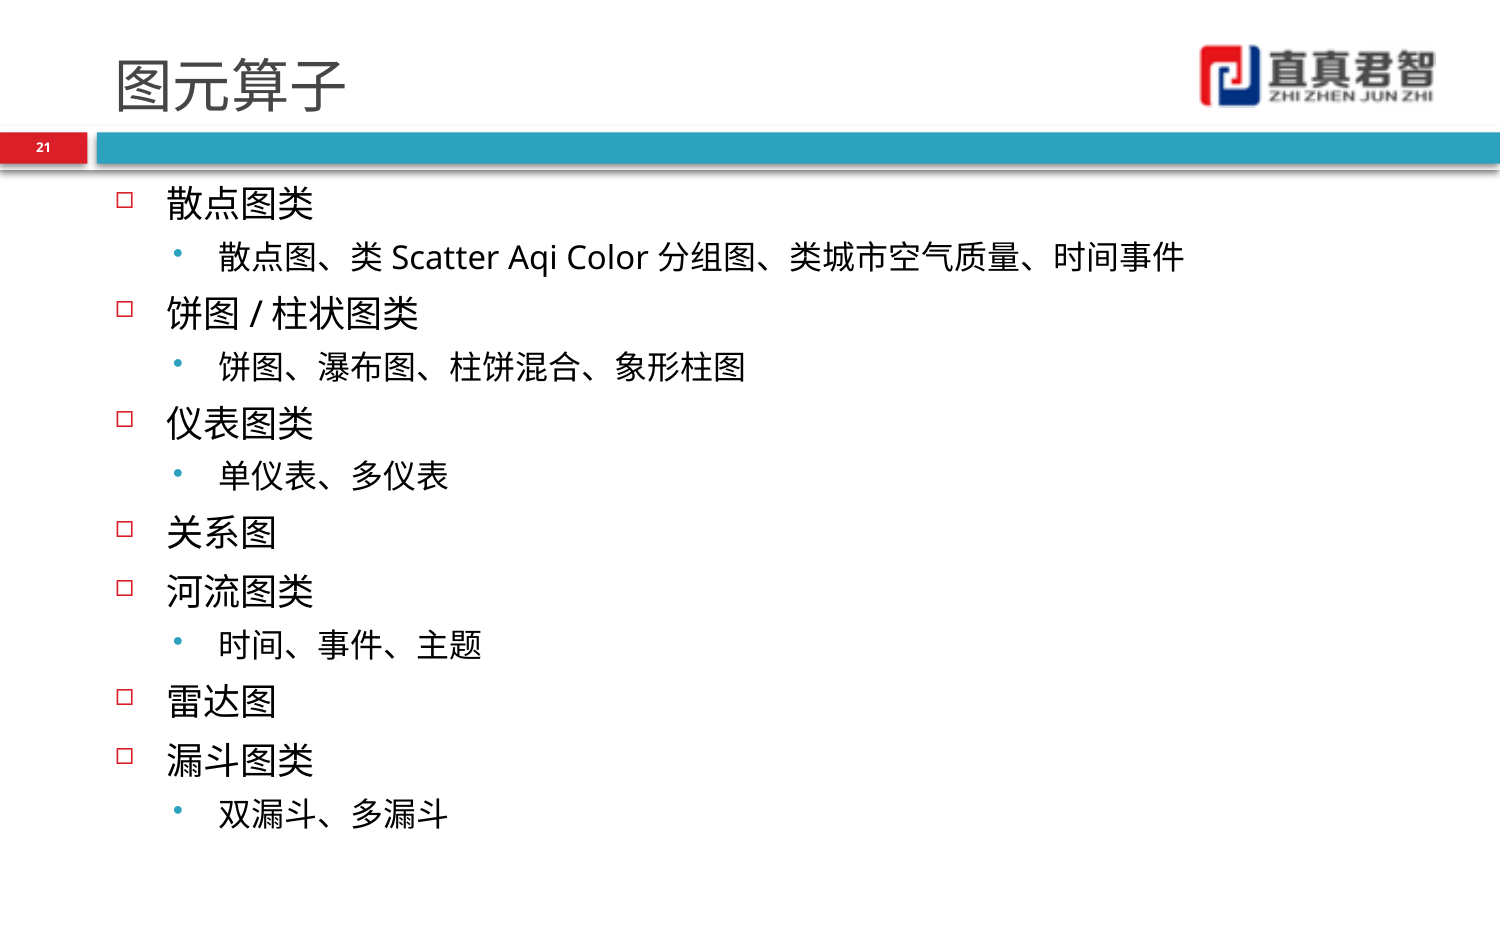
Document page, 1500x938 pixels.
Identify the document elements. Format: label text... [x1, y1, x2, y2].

list 散点图类 散点图、类Scatter Aqi Color分组图、类城市空气质量、时间事件 饼图/柱状图类 饼图、瀑布图、柱饼混合、象形柱图 仪表图类 单仪表、多仪表 关系图 河流图类 时间、事件、主题 雷达图 漏斗图类 双漏斗、多漏斗 [99, 173, 1438, 844]
title 图元算子 [99, 21, 1438, 127]
slide_number 21 [0, 131, 88, 165]
